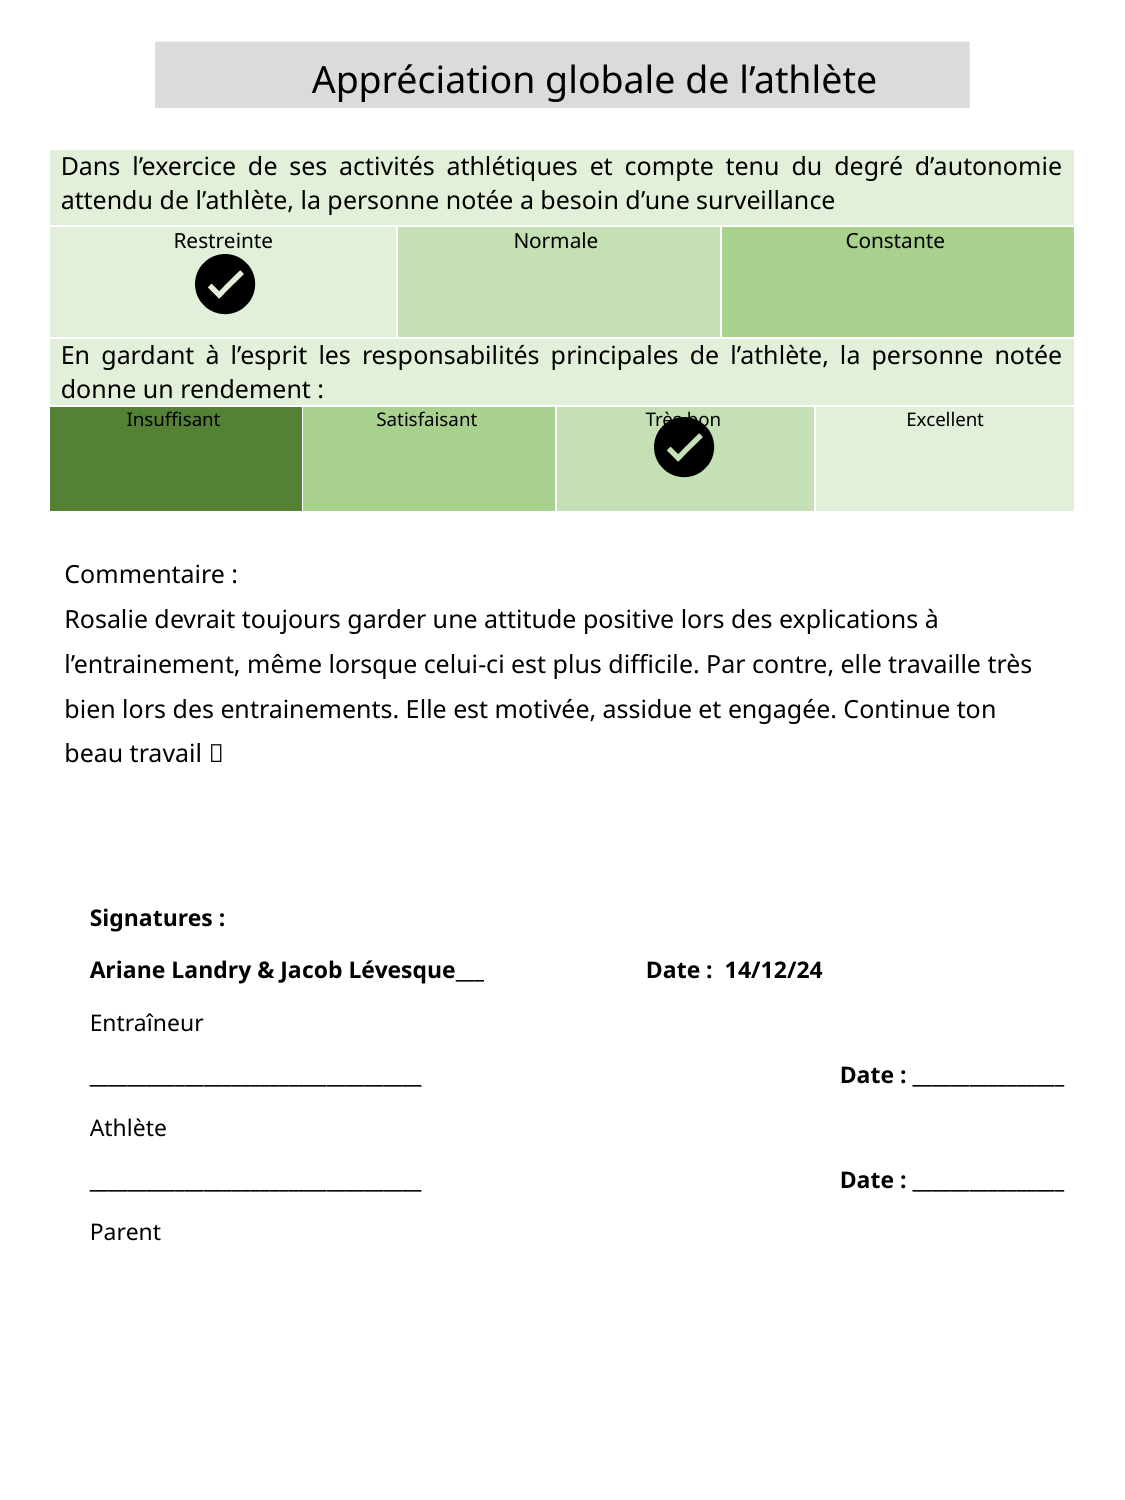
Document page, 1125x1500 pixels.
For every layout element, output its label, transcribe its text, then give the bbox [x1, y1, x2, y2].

picture [646, 409, 722, 485]
table_cell Insuffisant [50, 407, 302, 511]
text_box Signatures : Ariane Landry & Jacob Lévesque___ Date : 14/12/24 Entraîneur ___________________________________ Date : ________________ Athlète ___________________________________ Date : ________________ Parent [0, 892, 1102, 1253]
text_box Commentaire : Rosalie devrait toujours garder une attitude positive lors des explications à l’entrainement, même lorsque celui-ci est plus difficile. Par contre, elle travaille très bien lors des entrainements. Elle est motivée, assidue et engagée. Continue ton beau travail  [49, 536, 1076, 776]
table_cell Restreinte [50, 227, 396, 337]
text_box Appréciation globale de l’athlète [155, 41, 970, 108]
table_cell Satisfaisant [303, 407, 555, 511]
table_header Dans l’exercice de ses activités athlétiques et compte tenu du degré d’autonomie attendu de l’athlète, la personne notée a besoin d’une surveillance [50, 150, 1074, 225]
table_cell Excellent [816, 407, 1074, 511]
table_cell Normale [398, 227, 720, 337]
picture [187, 246, 263, 322]
table_cell En gardant à l’esprit les responsabilités principales de l’athlète, la personne notée donne un rendement : [50, 339, 1074, 405]
table_cell Constante [722, 227, 1074, 337]
table_cell Très bon [557, 407, 814, 511]
